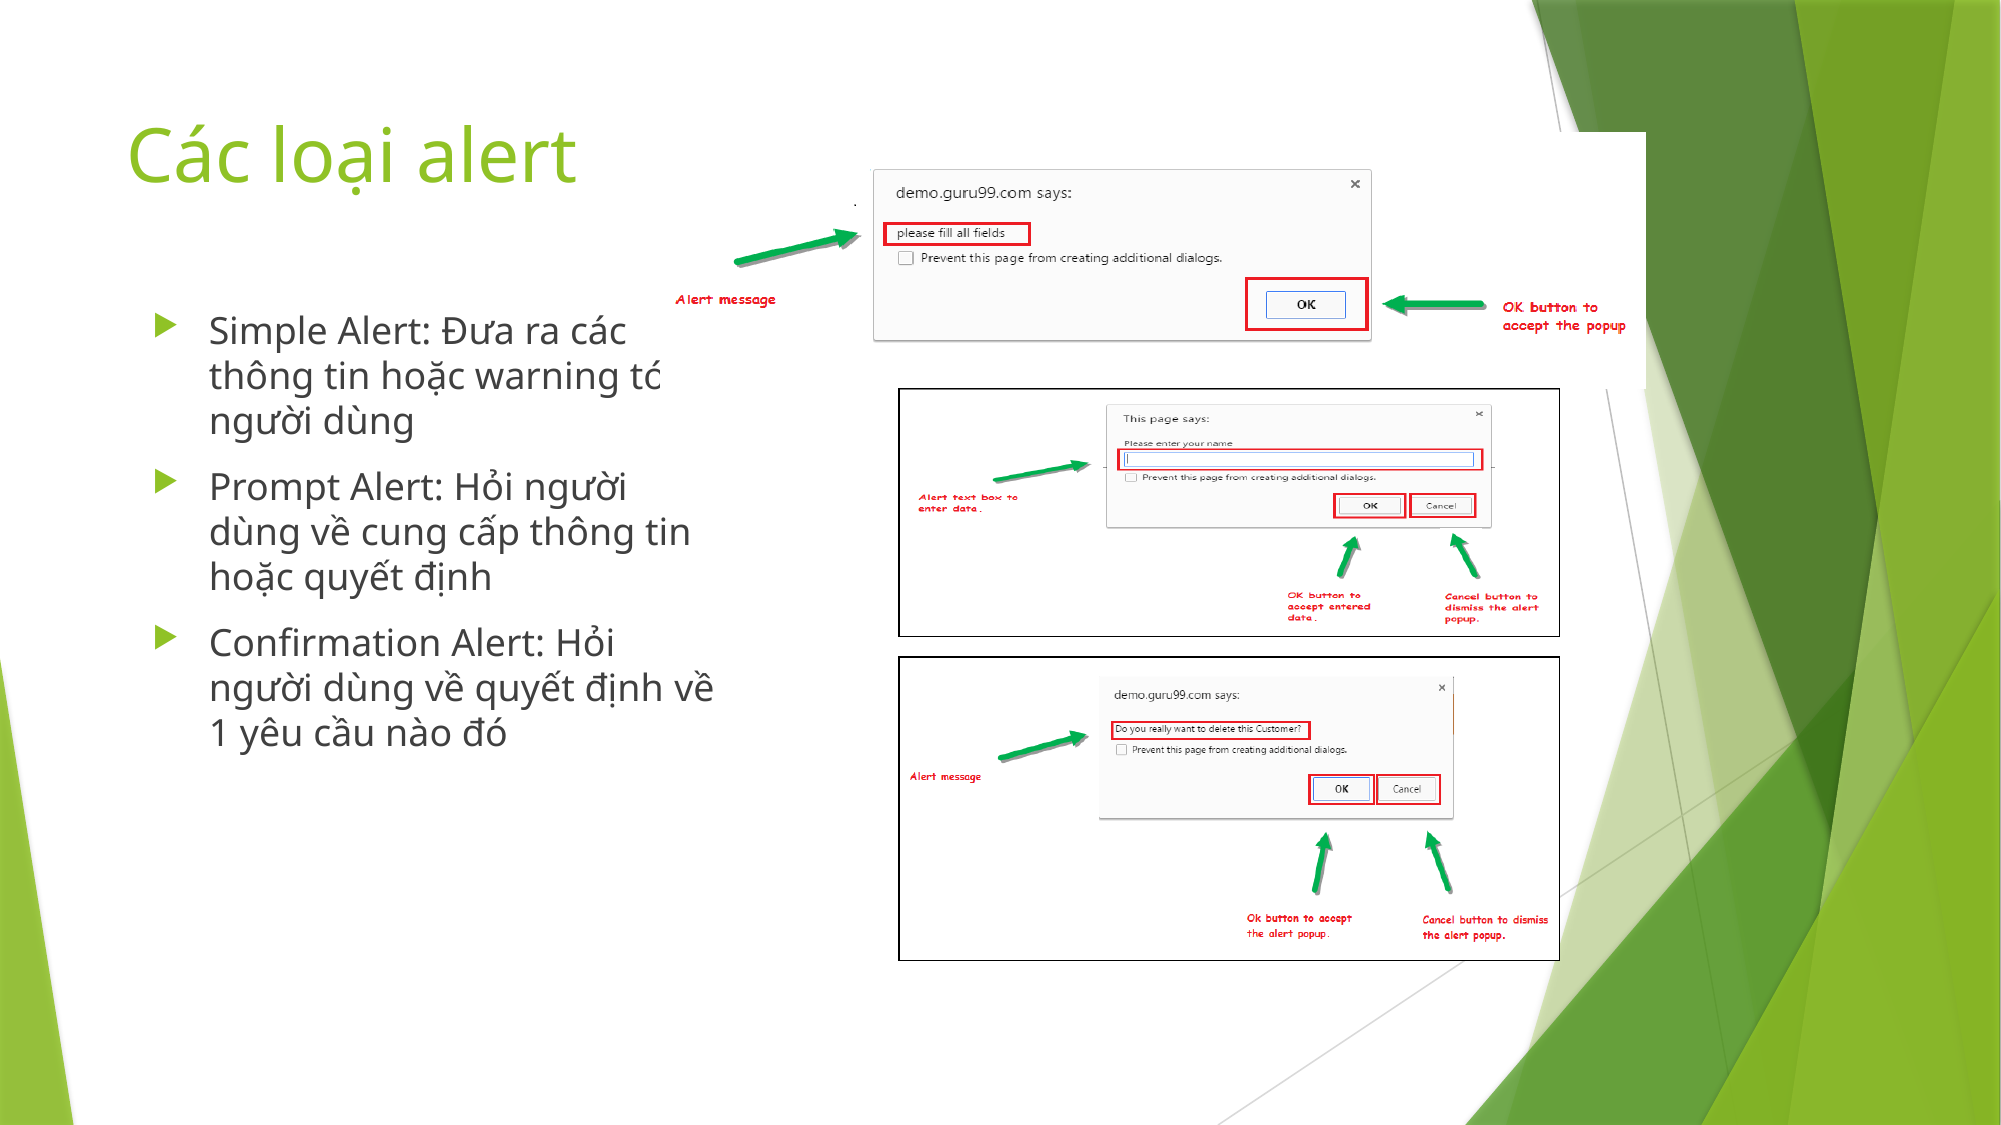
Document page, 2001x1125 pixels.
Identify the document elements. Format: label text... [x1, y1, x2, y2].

list Simple Alert: Đưa ra các thông tin hoặc warning tới người dùng Prompt Alert: Hỏi người dùng về cung cấp thông tin hoặc quyết định Confirmation Alert: Hỏi người dùng về quyết định về 1 yêu cầu nào đó [137, 299, 735, 1014]
picture [659, 132, 1647, 637]
picture [897, 655, 1560, 962]
title Các loại alert [111, 99, 1522, 317]
